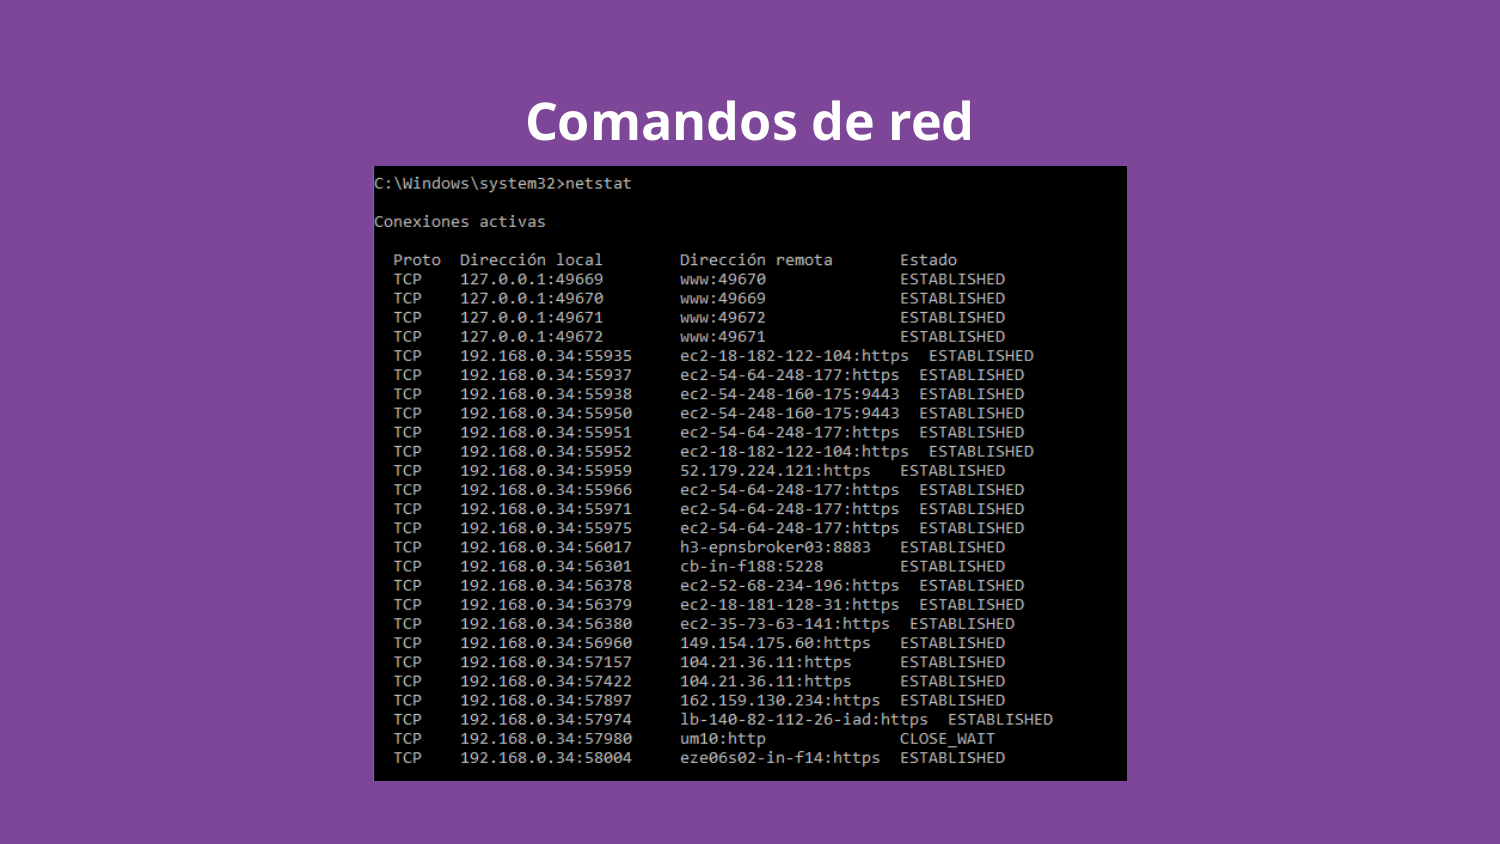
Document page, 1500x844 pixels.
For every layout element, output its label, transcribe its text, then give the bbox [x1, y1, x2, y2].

picture [373, 166, 1127, 781]
title Comandos de red [51, 72, 1449, 167]
